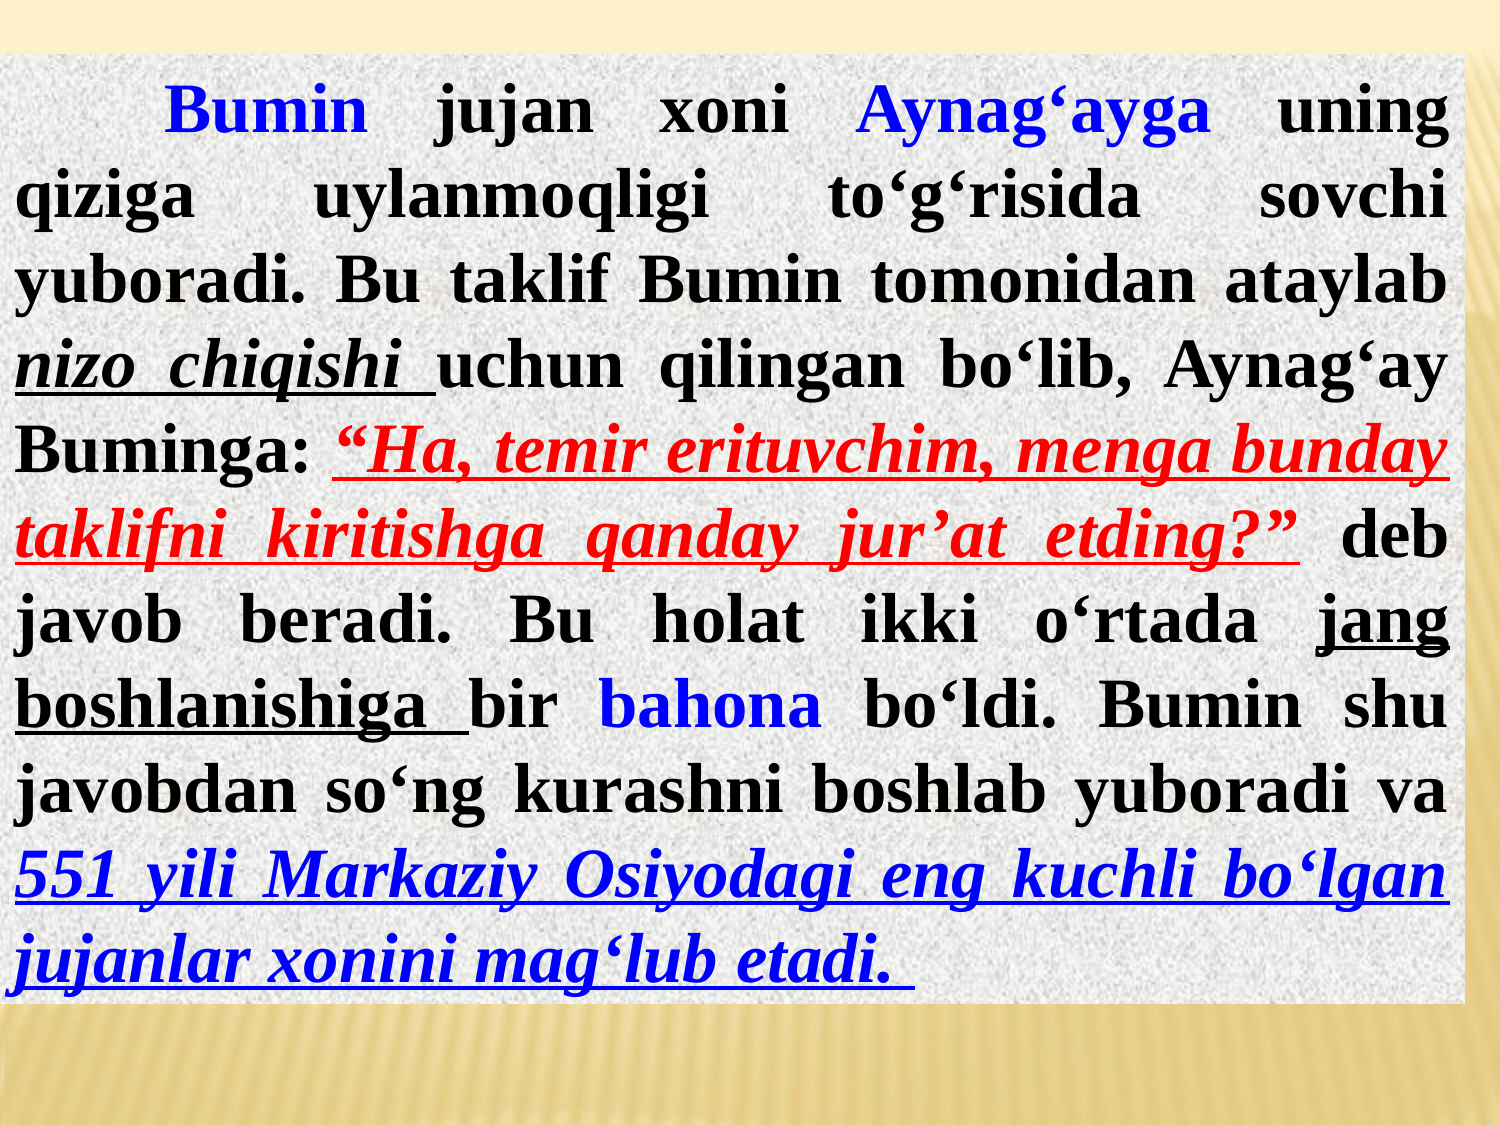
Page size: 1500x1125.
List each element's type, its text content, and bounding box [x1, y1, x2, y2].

text_box Bumin jujan xoni Aynag‘ayga uning qiziga uylanmoqligi to‘g‘risida sovchi yuboradi. Bu taklif Bumin tomonidan ataylab nizo chiqishi uchun qilingan bo‘lib, Aynag‘ay Buminga: “Ha, temir erituvchim, menga bunday taklifni kiritishga qanday jur’at etding?” deb javob beradi. Bu holat ikki o‘rtada jang boshlanishiga bir bahona bo‘ldi. Bumin shu javobdan so‘ng kurashni boshlab yuboradi va 551 yili Markaziy Osiyodagi eng kuchli bo‘lgan jujanlar xonini mag‘lub etadi. [0, 54, 1465, 1004]
picture [0, 0, 1500, 1125]
